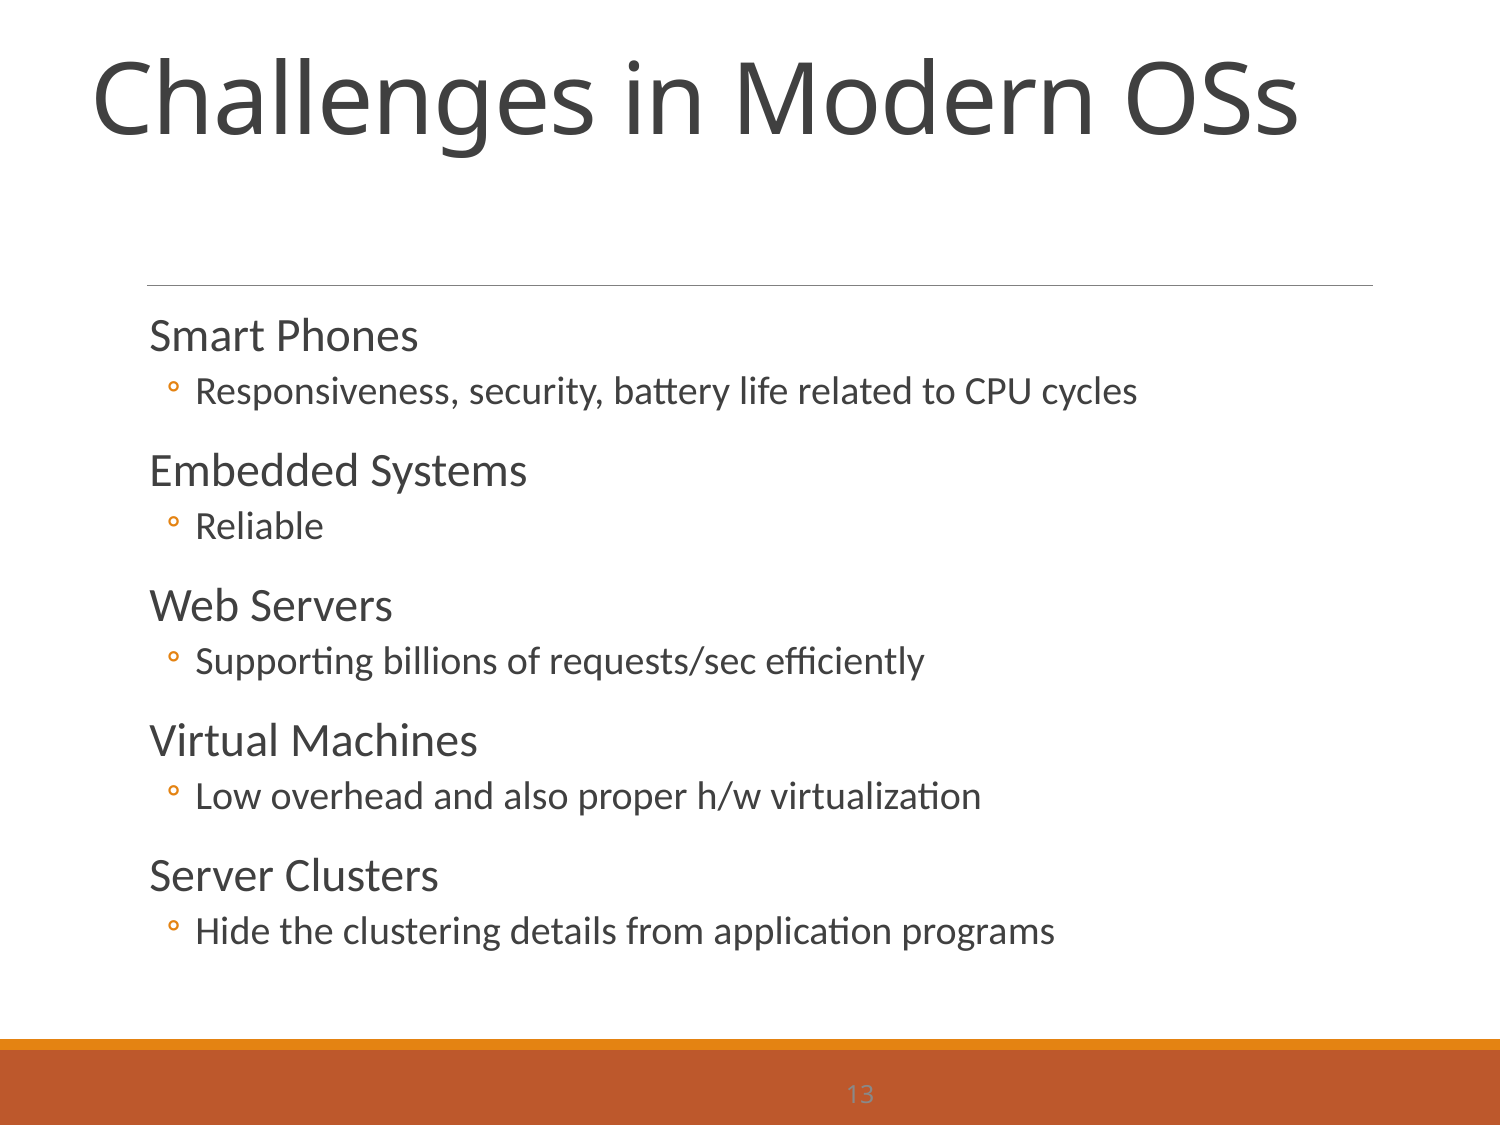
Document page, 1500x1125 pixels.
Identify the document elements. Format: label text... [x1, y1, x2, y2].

title Challenges in Modern OSs [75, 50, 1463, 163]
slide_number 13 [0, 1065, 890, 1125]
list Smart Phones Responsiveness, security, battery life related to CPU cycles Embedded Systems Reliable Web Servers Supporting billions of requests/sec efficiently Virtual Machines Low overhead and also proper h/w virtualization Server Clusters Hide the clustering details from application programs [135, 302, 1373, 963]
